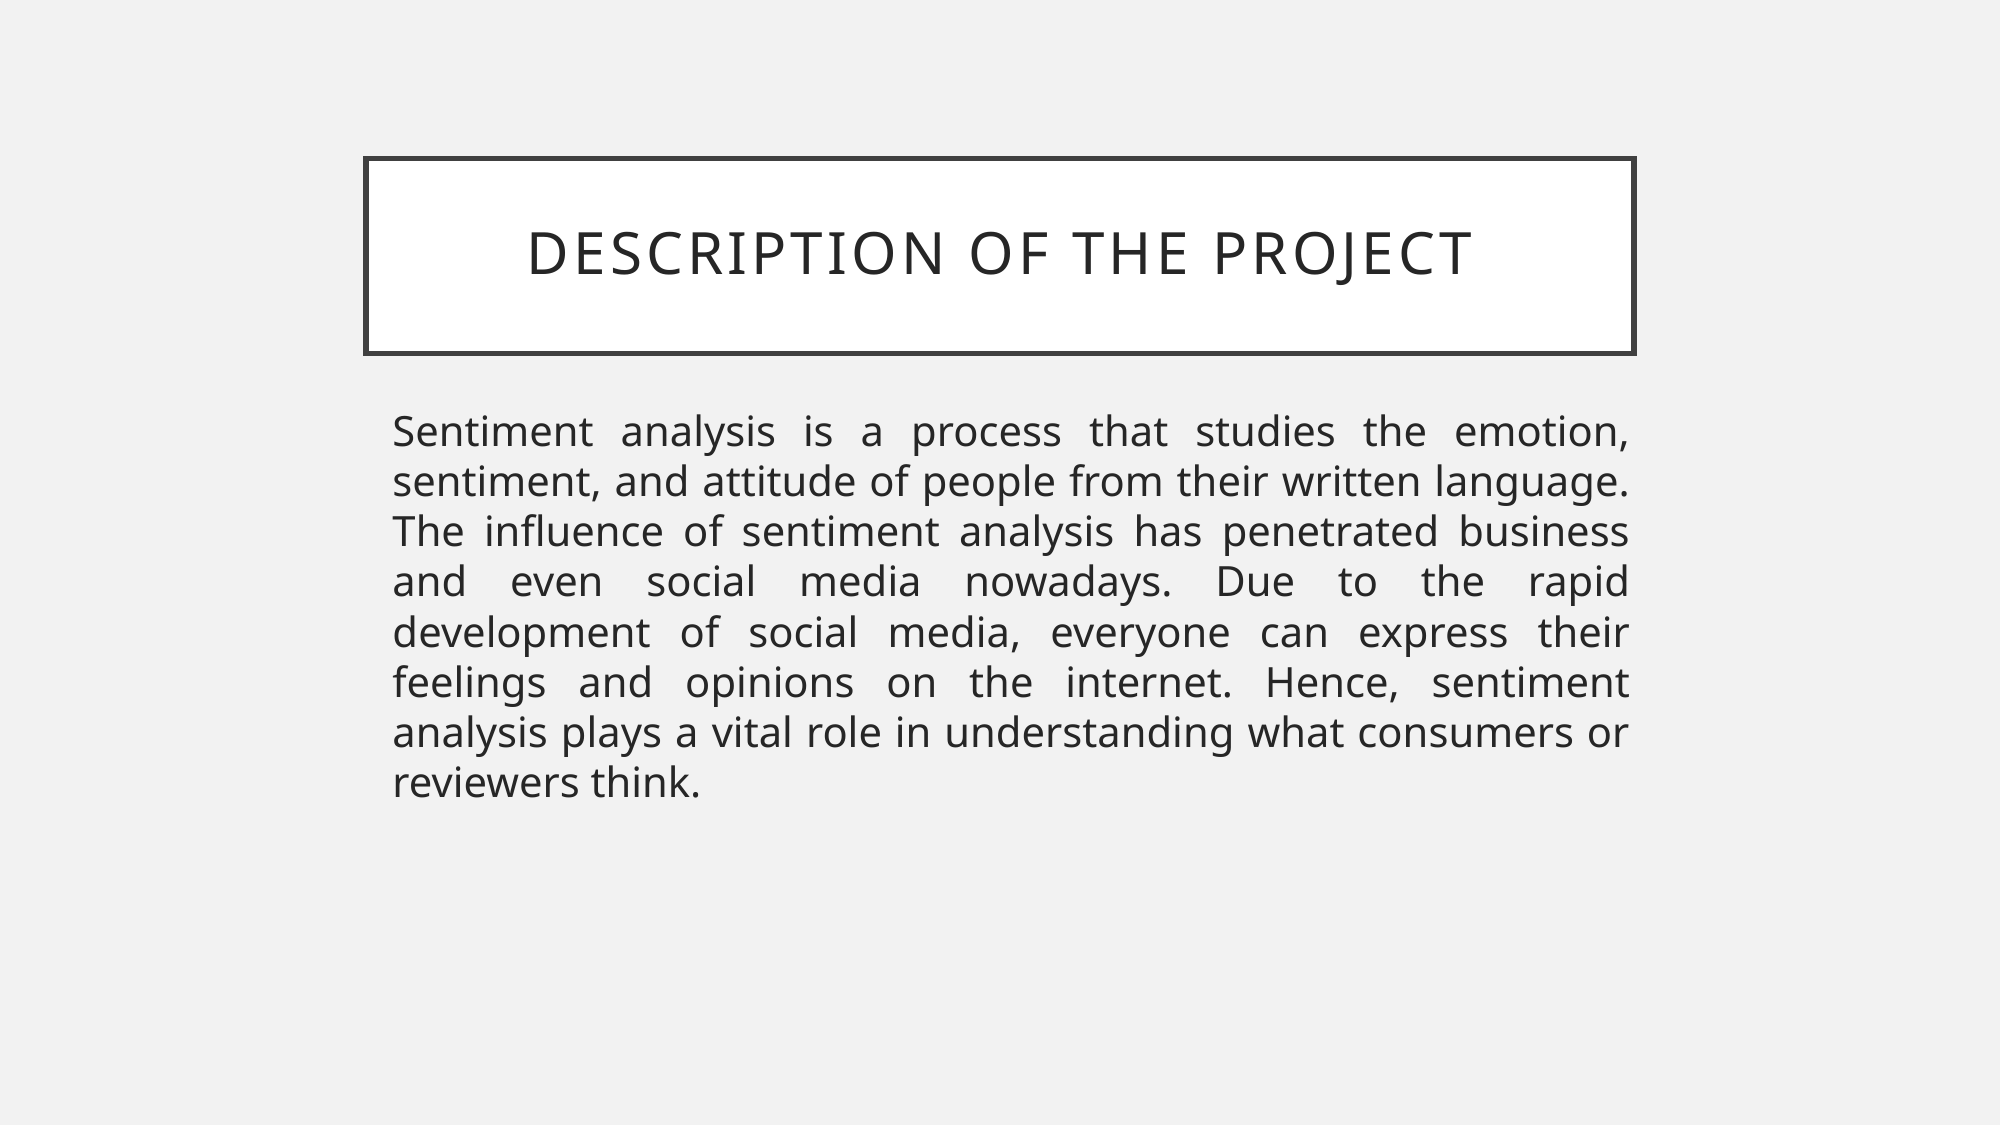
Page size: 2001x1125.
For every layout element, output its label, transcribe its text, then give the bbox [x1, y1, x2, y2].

list Sentiment analysis is a process that studies the emotion, sentiment, and attitude of people from their written language. The influence of sentiment analysis has penetrated business and even social media nowadays. Due to the rapid development of social media, everyone can express their feelings and opinions on the internet. Hence, sentiment analysis plays a vital role in understanding what consumers or reviewers think. [377, 397, 1646, 980]
title DESCRIPTION OF THE PROJECT [363, 156, 1637, 356]
